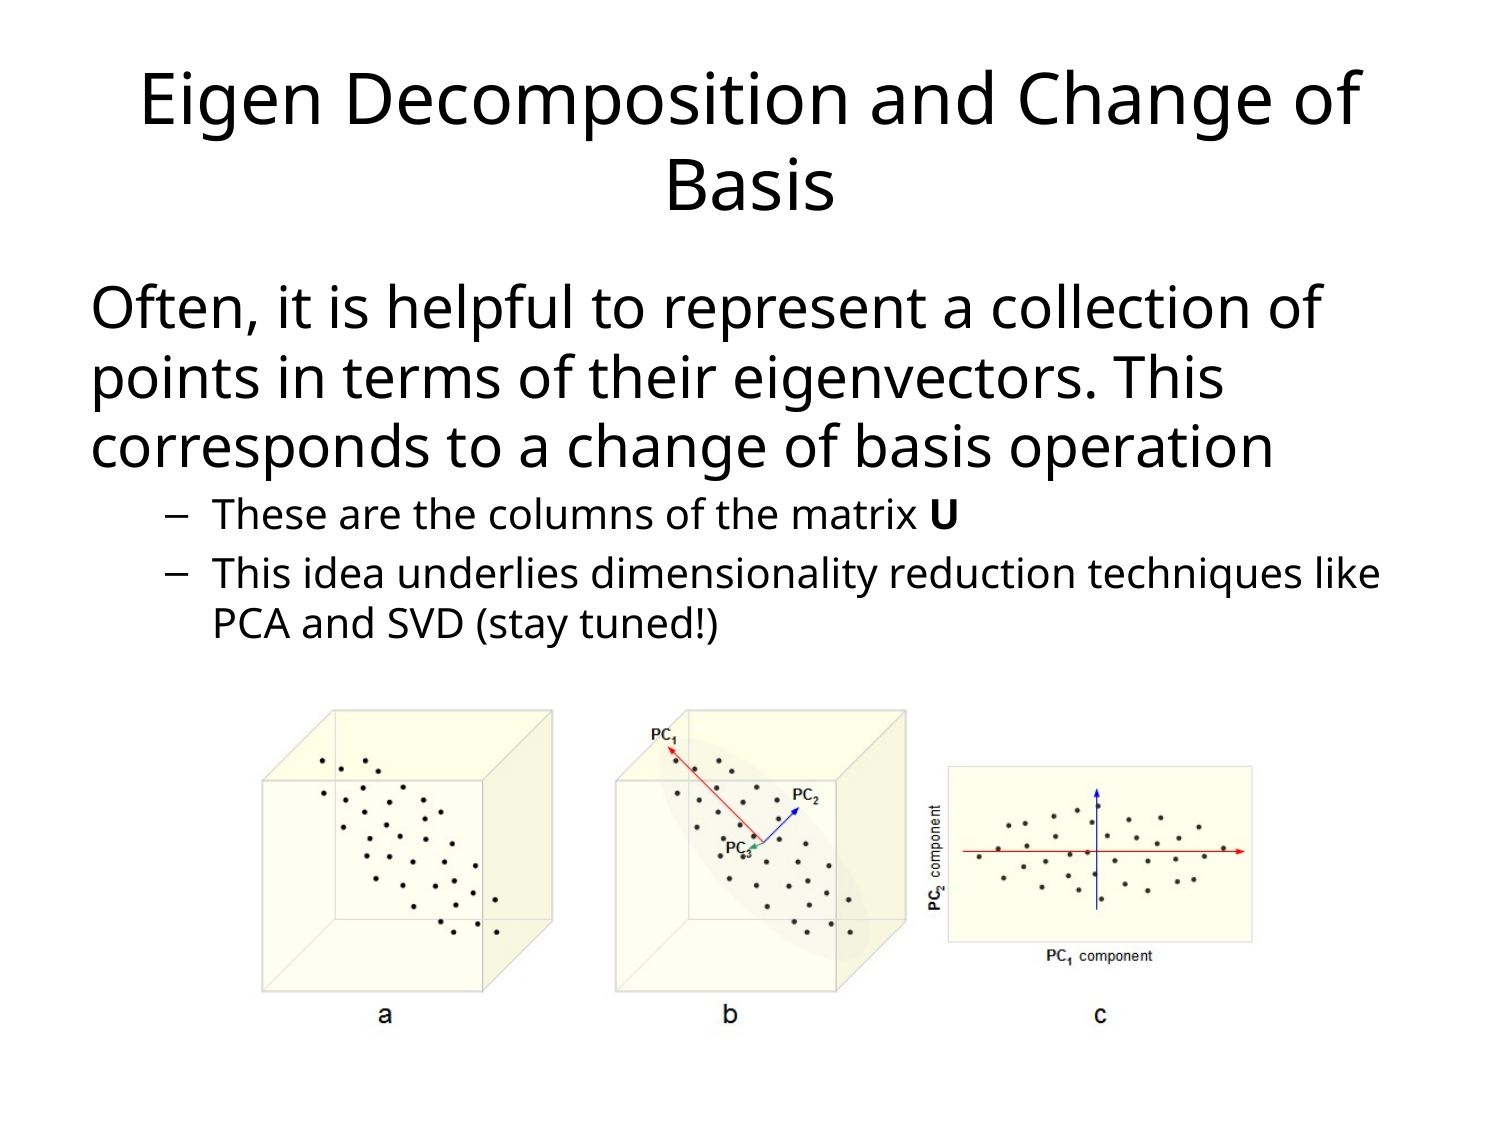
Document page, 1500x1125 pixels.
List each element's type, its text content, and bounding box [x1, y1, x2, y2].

list Often, it is helpful to represent a collection of points in terms of their eigenvectors. This corresponds to a change of basis operation These are the columns of the matrix U This idea underlies dimensionality reduction techniques like PCA and SVD (stay tuned!) [75, 262, 1425, 1005]
picture [217, 673, 1282, 1047]
title Eigen Decomposition and Change of Basis [75, 45, 1425, 233]
